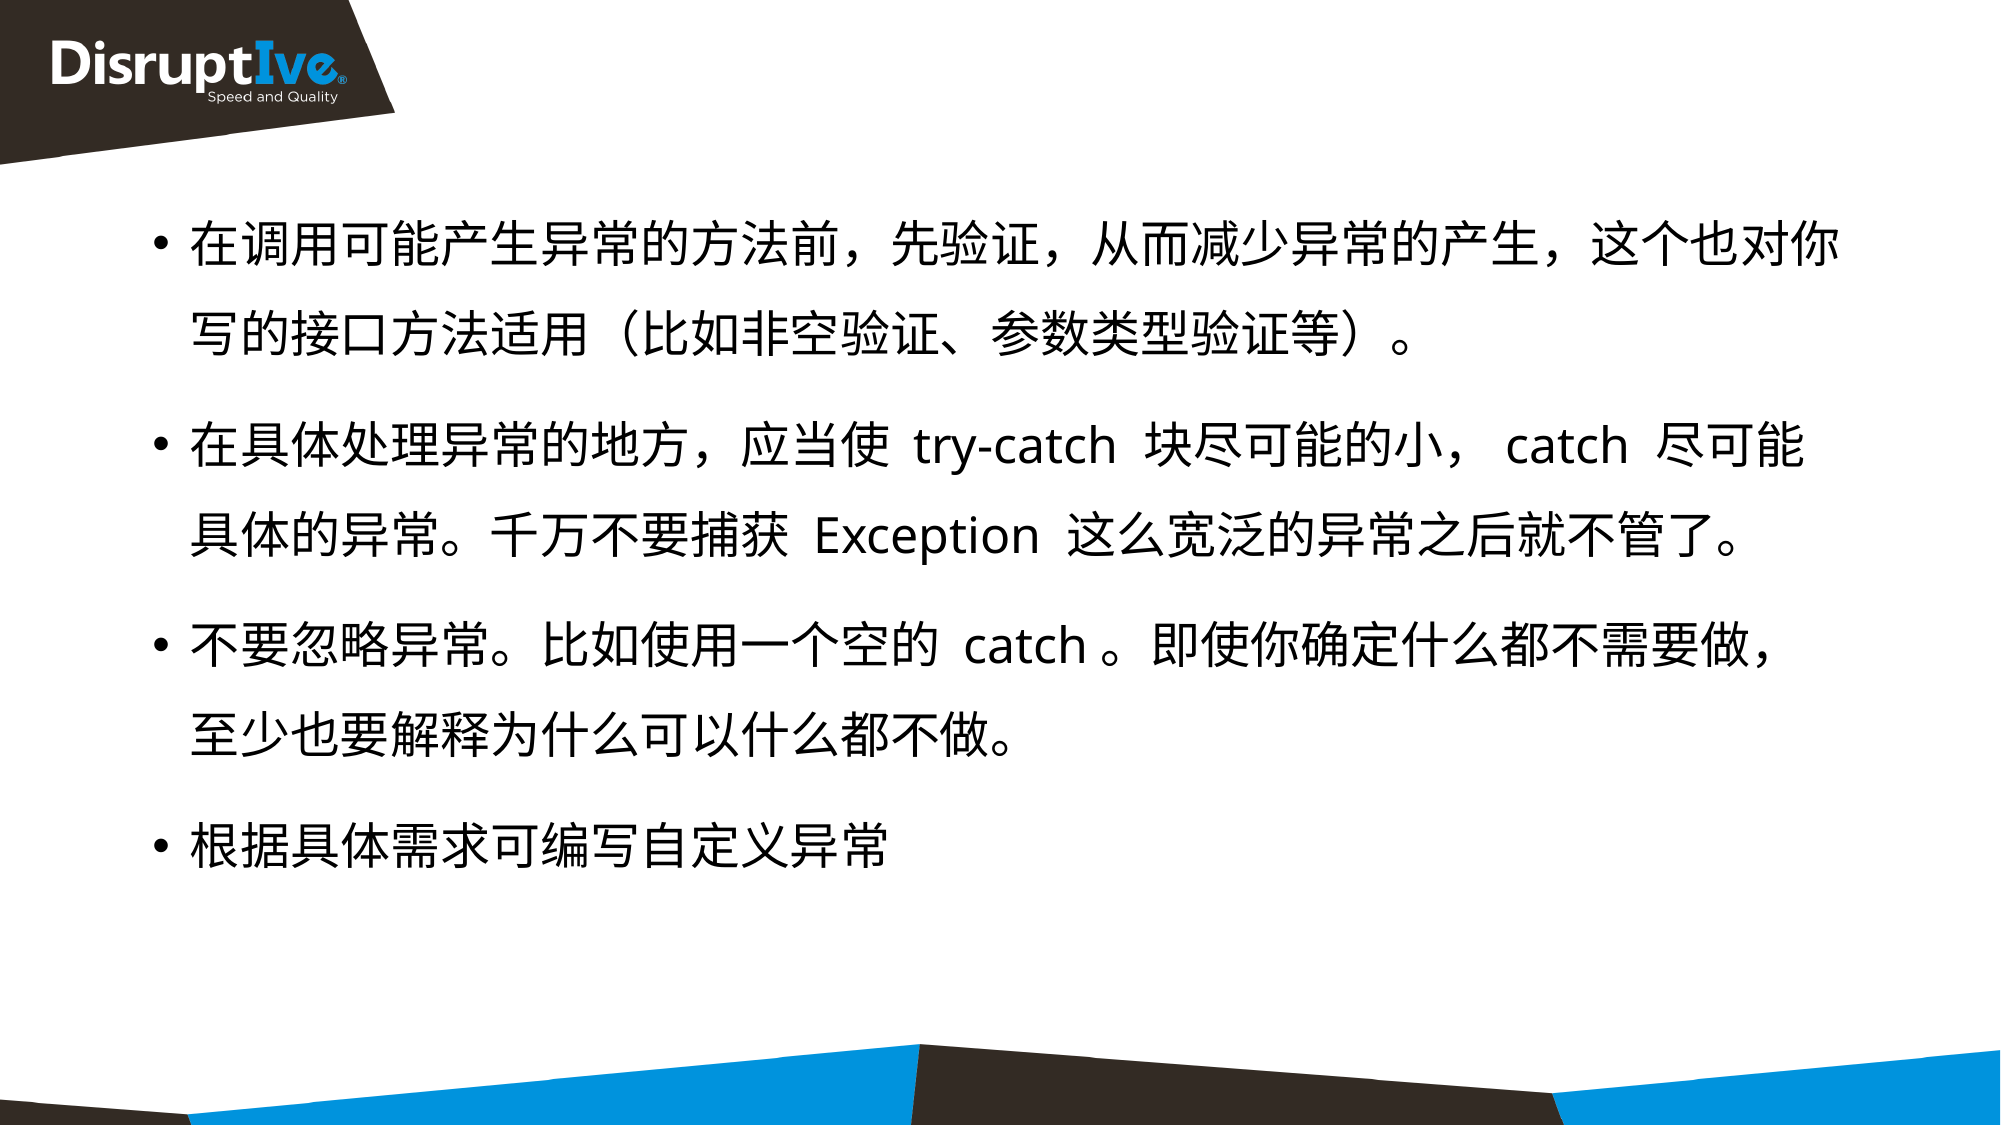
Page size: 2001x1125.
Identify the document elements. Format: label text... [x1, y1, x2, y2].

picture [0, 0, 2001, 1125]
list 在调用可能产生异常的方法前，先验证，从而减少异常的产生，这个也对你写的接口方法适用（比如非空验证、参数类型验证等）。 在具体处理异常的地方，应当使 try-catch 块尽可能的小，catch 尽可能具体的异常。千万不要捕获 Exception 这么宽泛的异常之后就不管了。 不要忽略异常。比如使用一个空的 catch。即使你确定什么都不需要做，至少也要解释为什么可以什么都不做。 根据具体需求可编写自定义异常 [137, 174, 1863, 1059]
